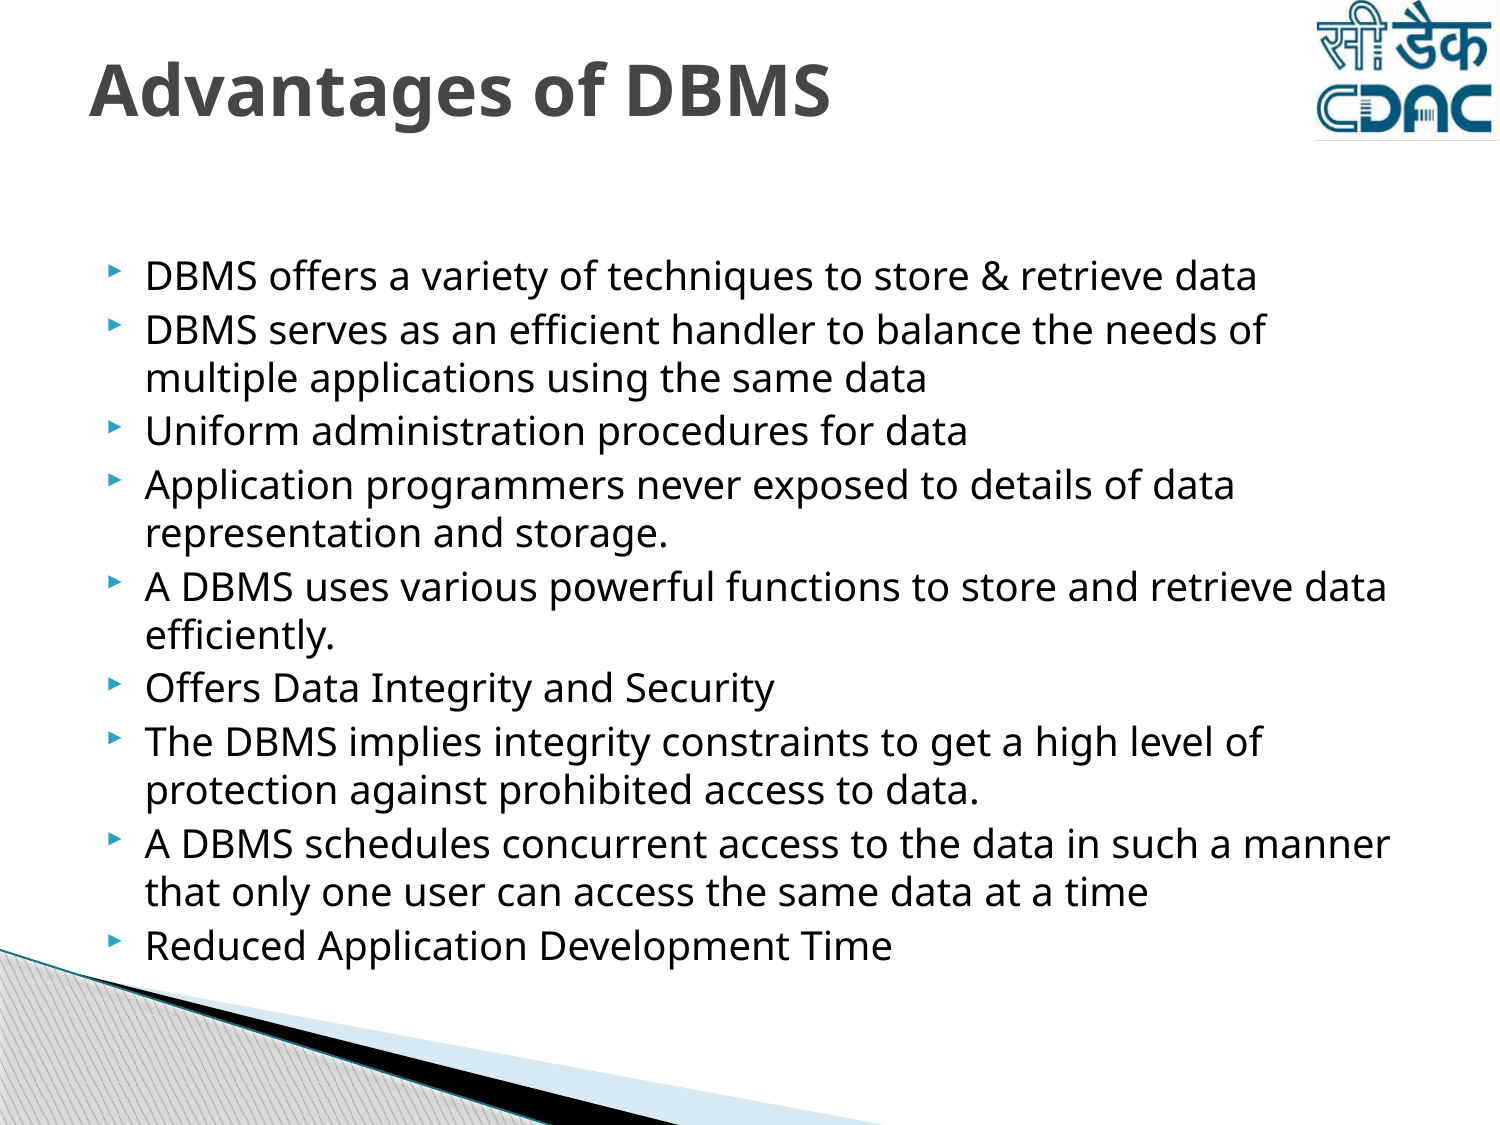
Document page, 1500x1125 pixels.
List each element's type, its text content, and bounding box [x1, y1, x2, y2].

picture [1425, 52, 1429, 65]
list DBMS offers a variety of techniques to store & retrieve data DBMS serves as an efficient handler to balance the needs of multiple applications using the same data Uniform administration procedures for data Application programmers never exposed to details of data representation and storage. A DBMS uses various powerful functions to store and retrieve data efficiently. Offers Data Integrity and Security The DBMS implies integrity constraints to get a high level of protection against prohibited access to data. A DBMS schedules concurrent access to the data in such a manner that only one user can access the same data at a time Reduced Application Development Time [75, 243, 1425, 986]
picture [1315, 0, 1500, 141]
title Advantages of DBMS [75, 37, 1425, 225]
